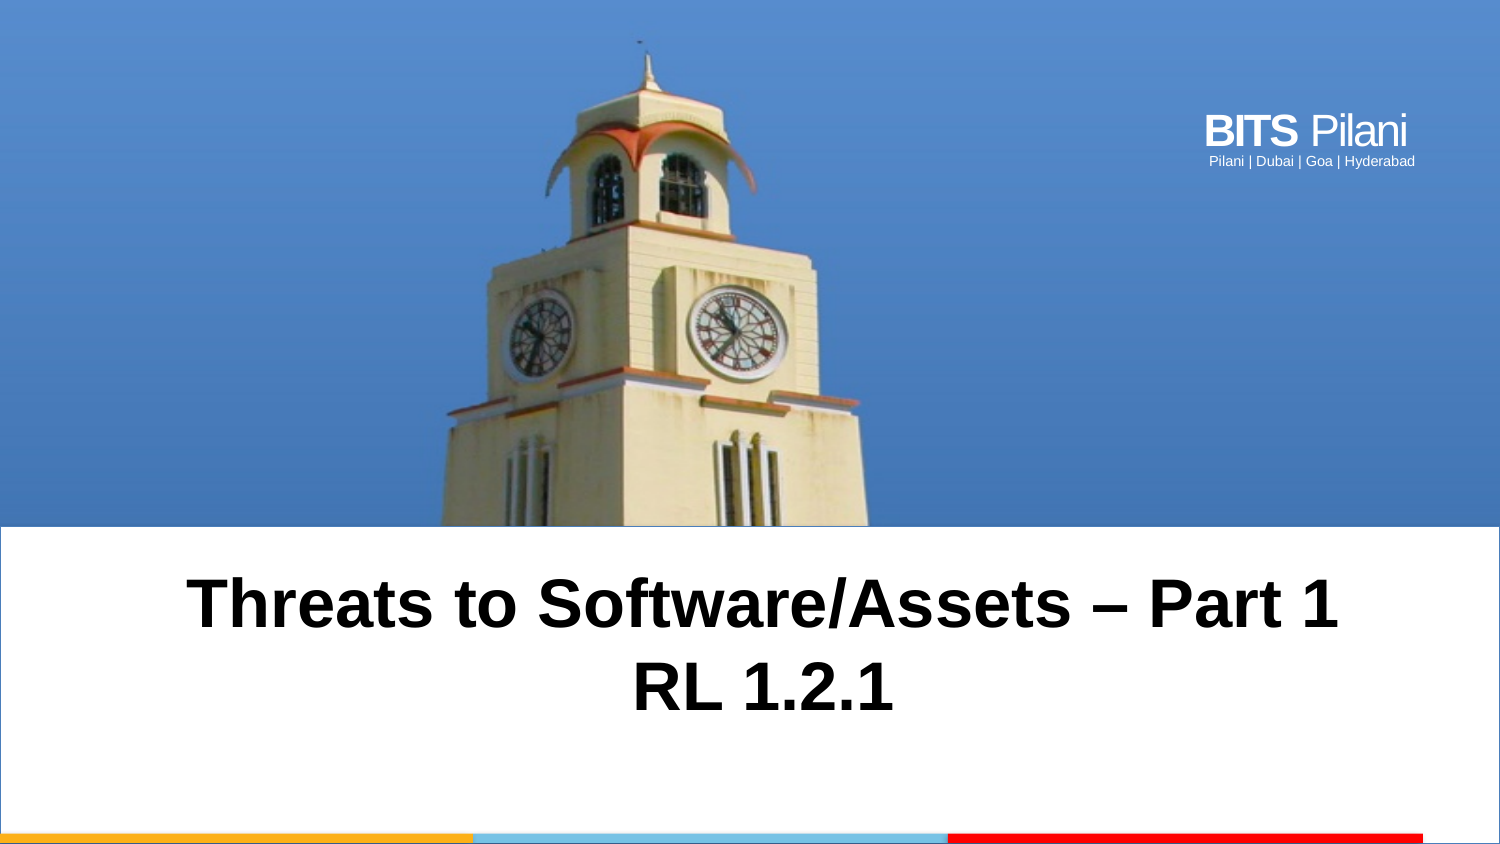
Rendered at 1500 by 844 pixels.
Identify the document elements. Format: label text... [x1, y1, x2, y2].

title Threats to Software/Assets – Part 1 RL 1.2.1 [92, 551, 1436, 732]
picture [0, 0, 1500, 526]
